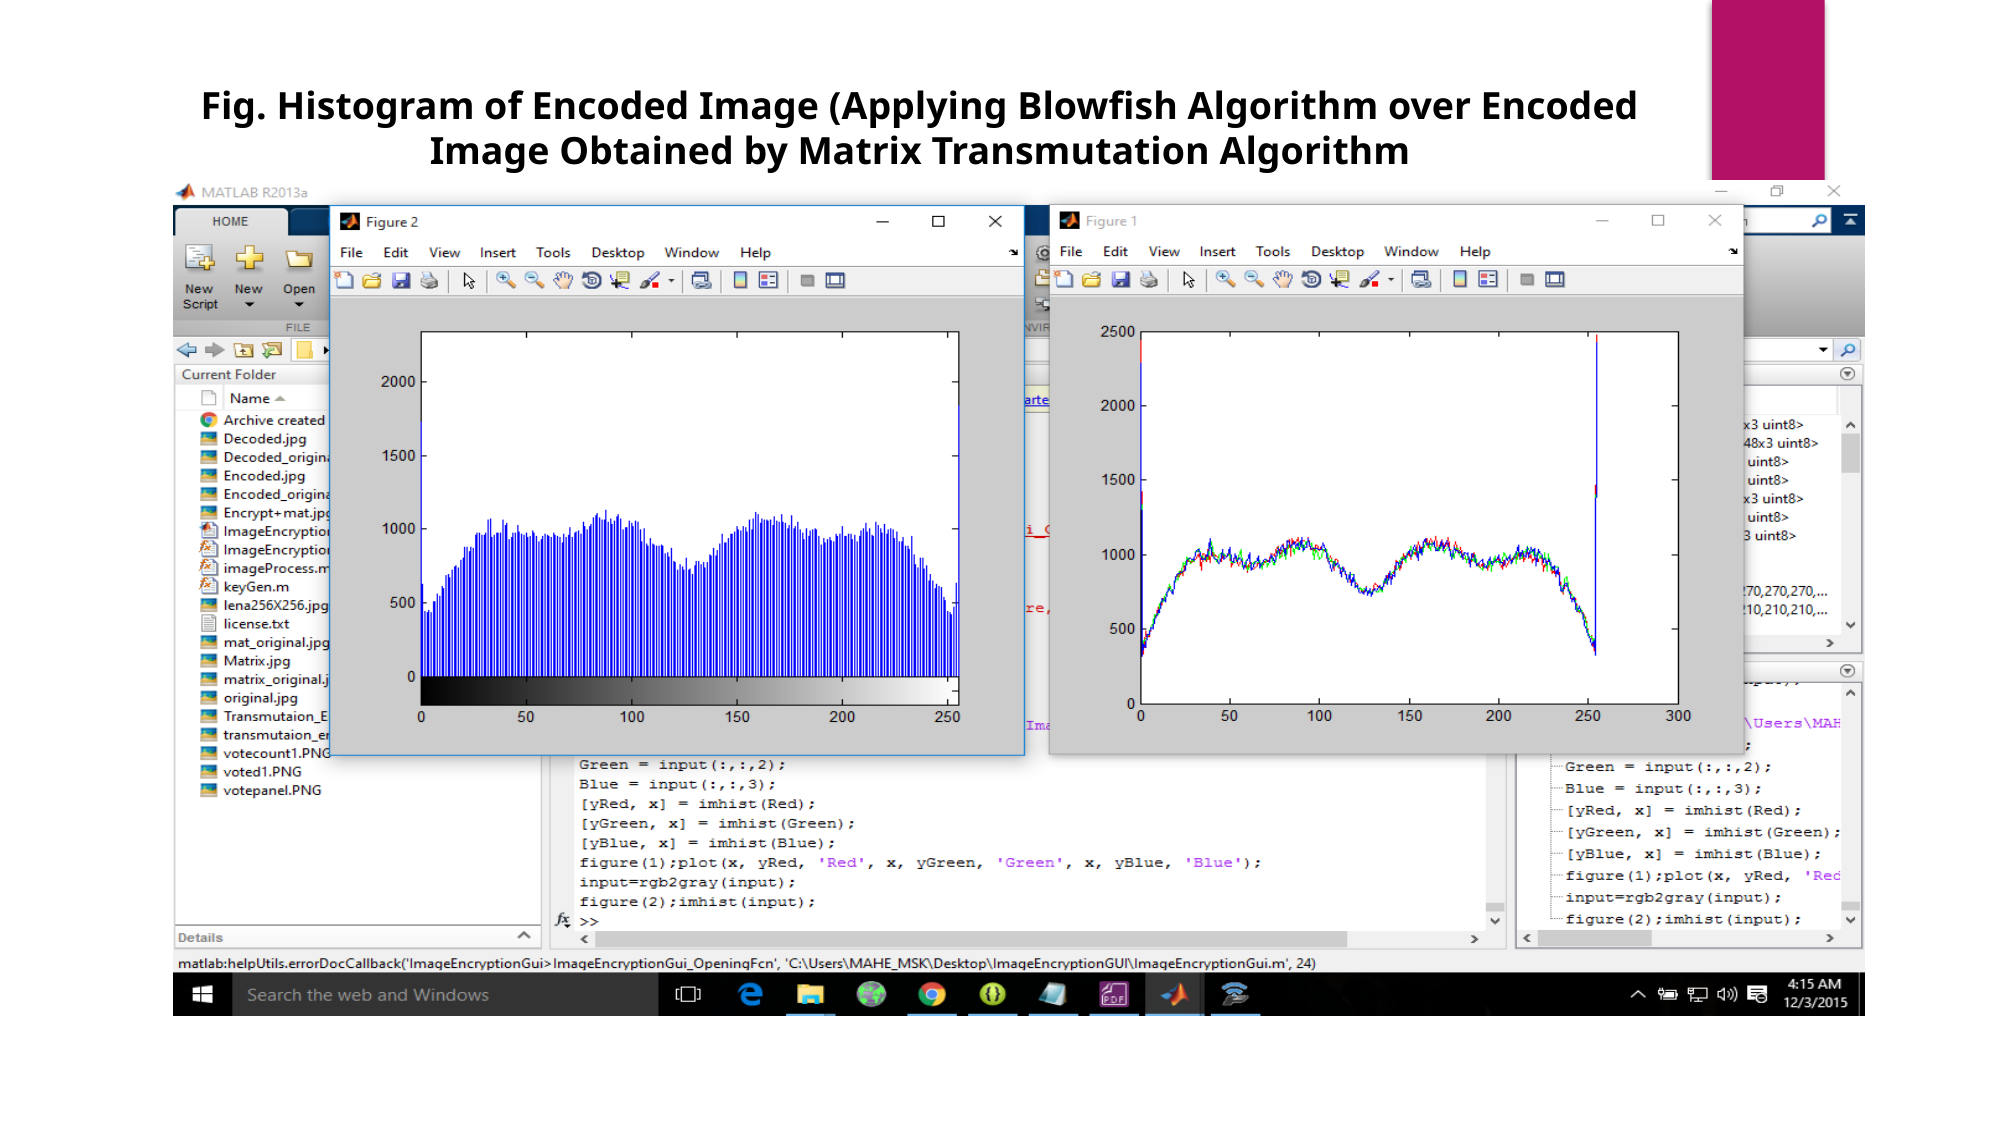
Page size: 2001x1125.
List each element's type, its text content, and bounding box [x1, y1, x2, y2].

text_box Fig. Histogram of Encoded Image (Applying Blowfish Algorithm over Encoded Image Obtained by Matrix Transmutation Algorithm [173, 74, 1668, 180]
picture [173, 180, 1865, 1017]
